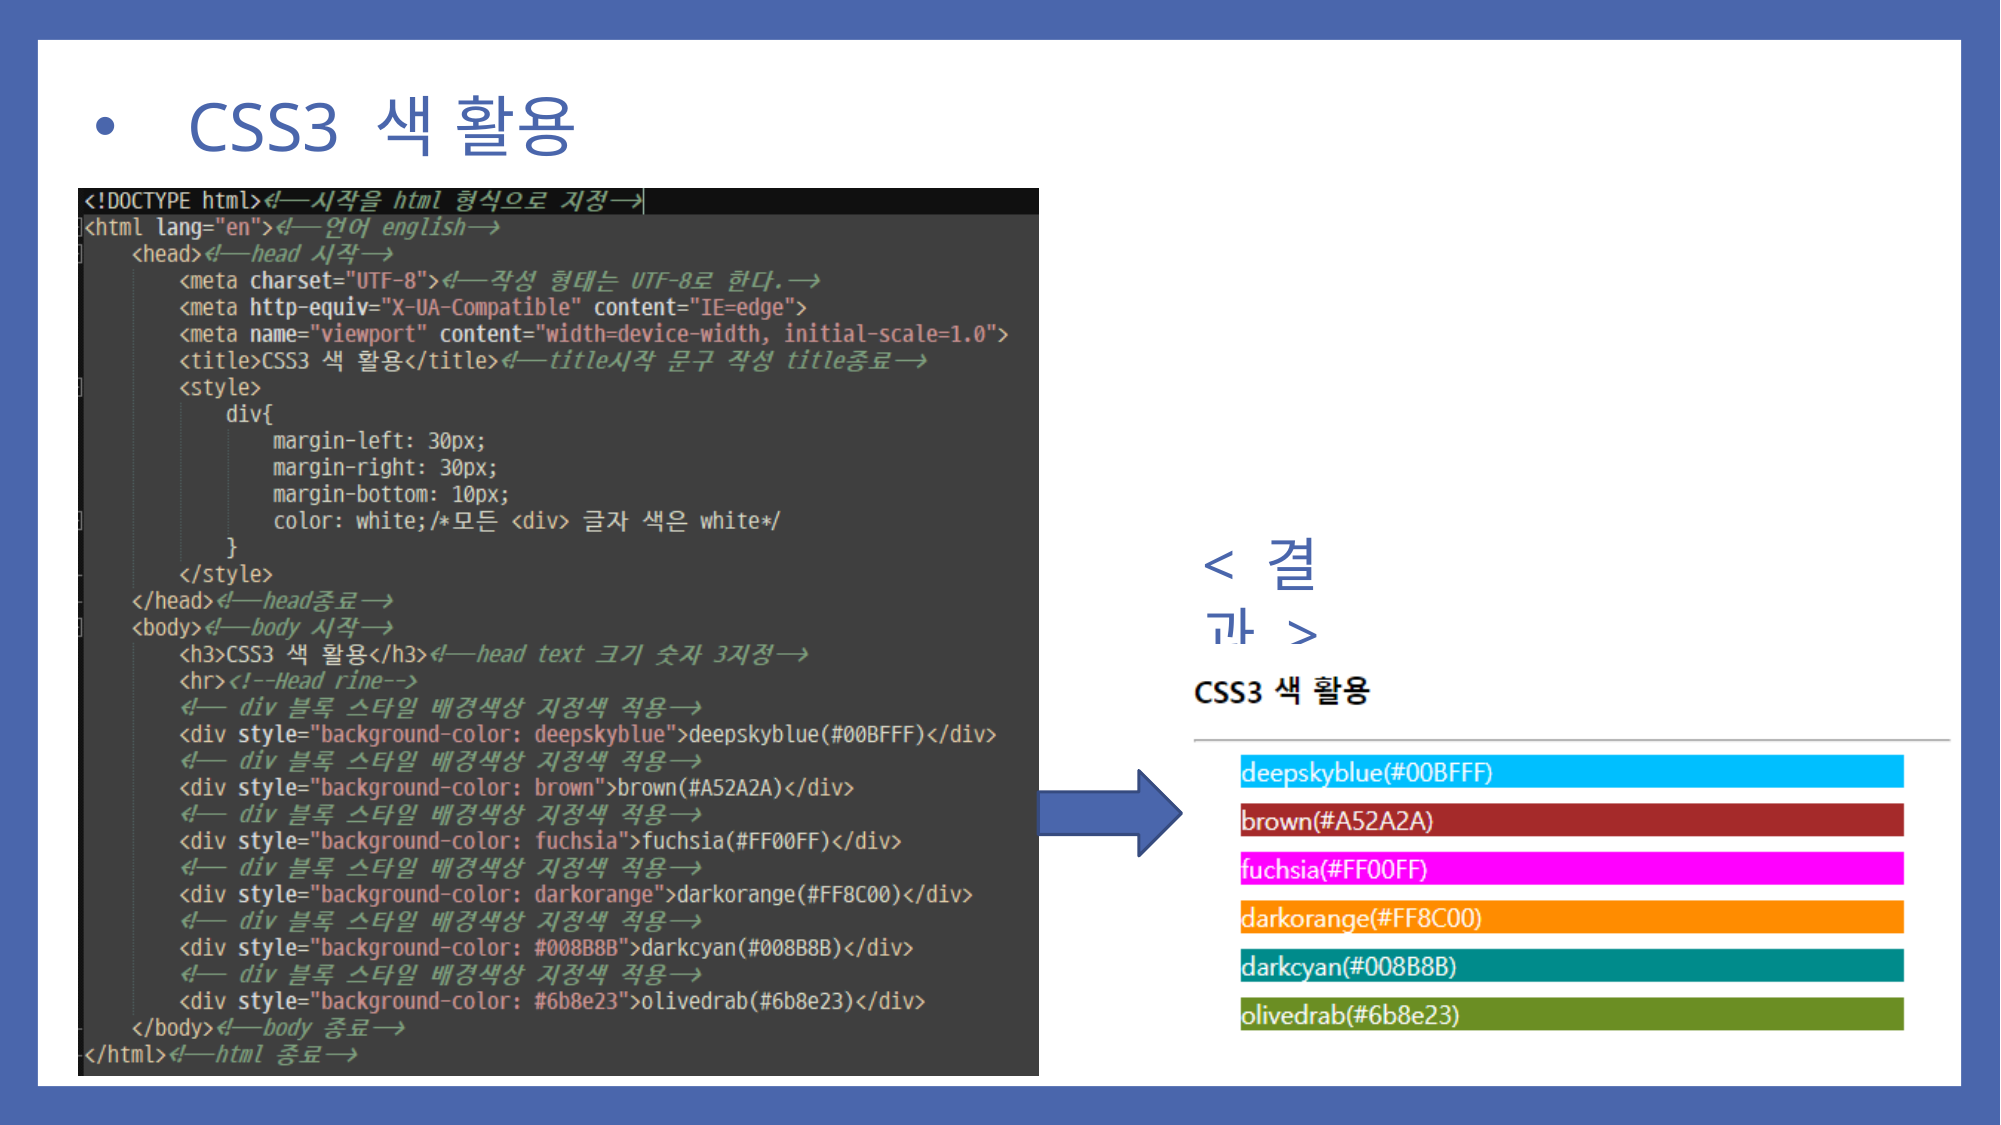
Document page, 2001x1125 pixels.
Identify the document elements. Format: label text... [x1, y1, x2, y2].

picture [1187, 644, 1959, 1077]
title CSS3 색 활용 [78, 90, 1699, 170]
text_box < 결과 > [1188, 520, 1425, 643]
picture [78, 188, 1039, 1077]
text_box [1044, 769, 1182, 858]
